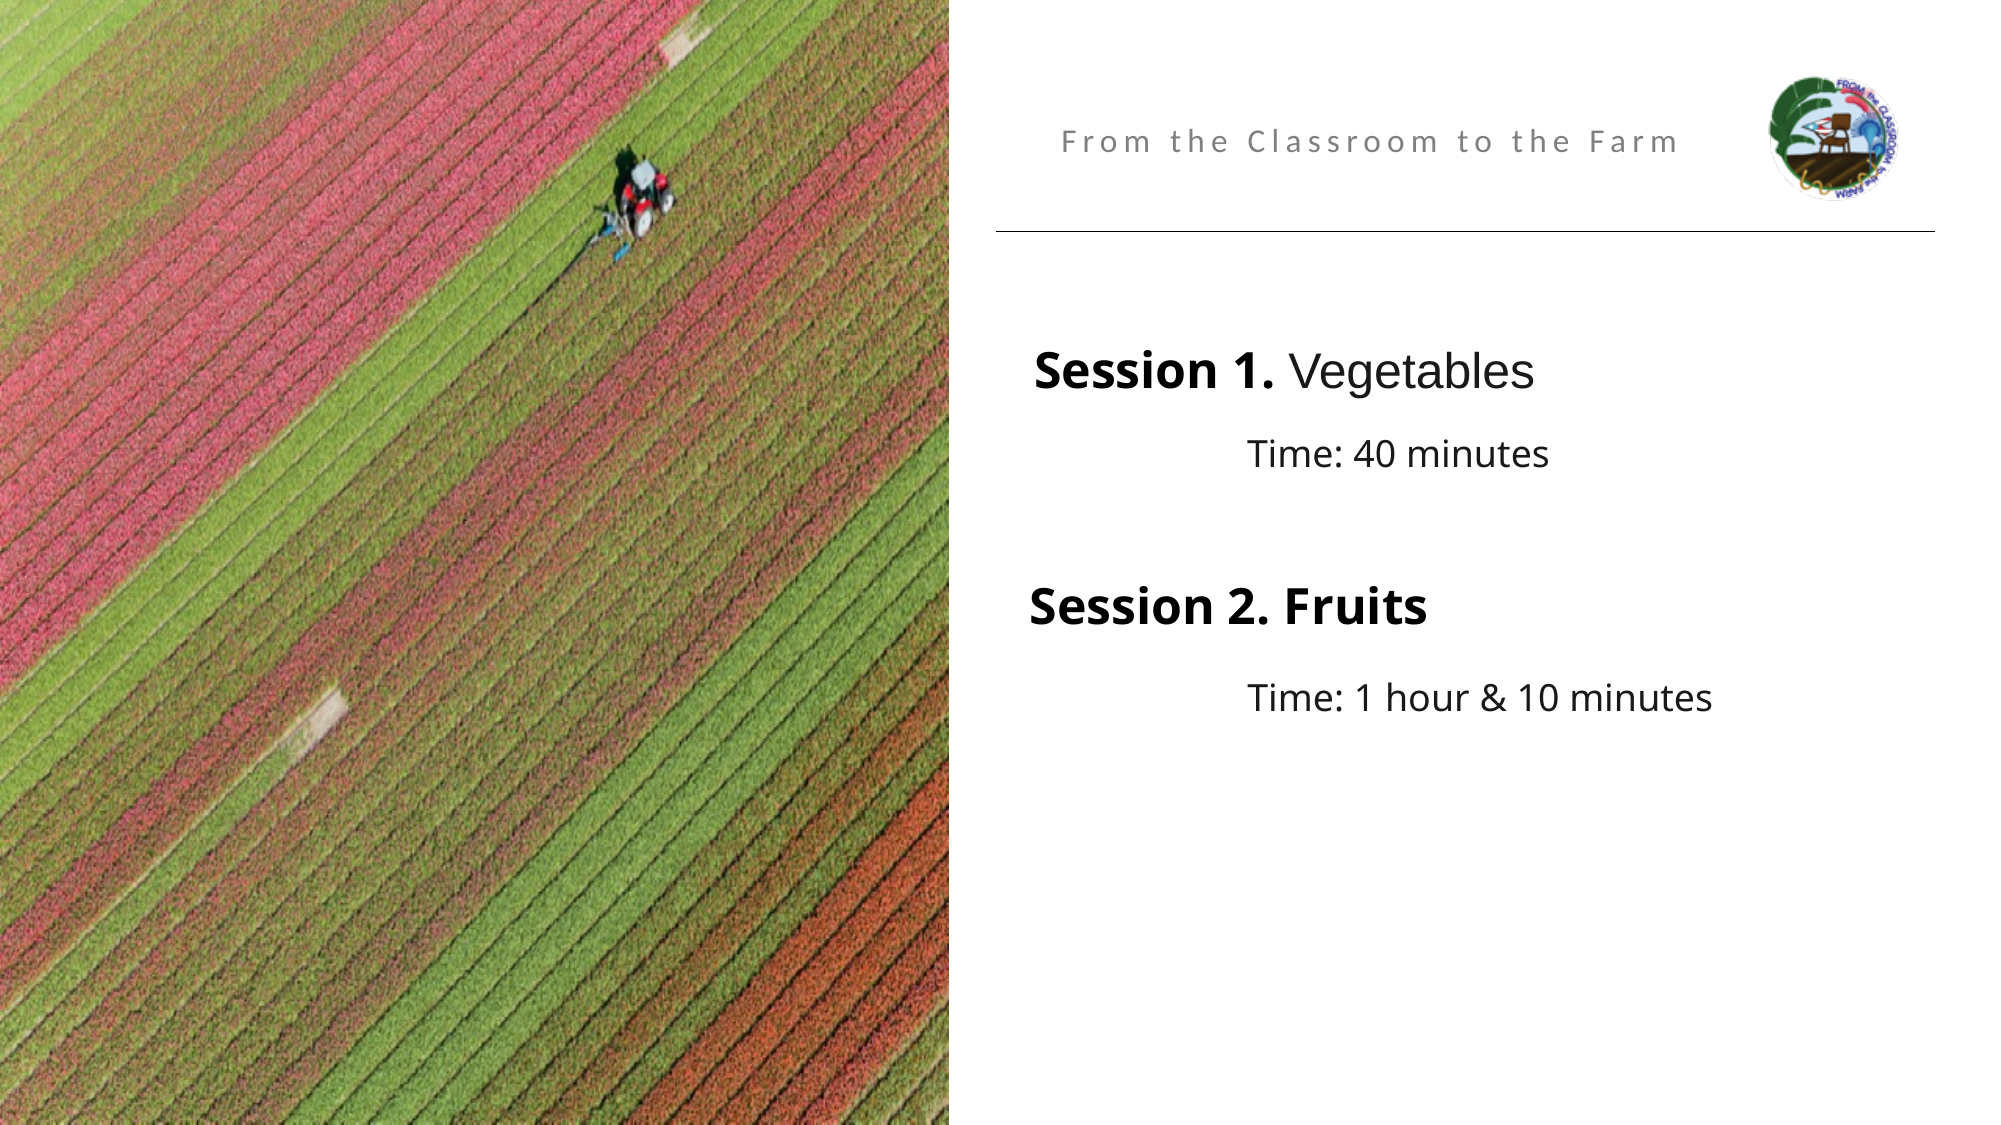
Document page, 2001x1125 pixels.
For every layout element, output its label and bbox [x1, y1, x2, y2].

text_box [995, 61, 1935, 232]
picture [0, 0, 949, 1125]
text_box [1014, 331, 2000, 722]
